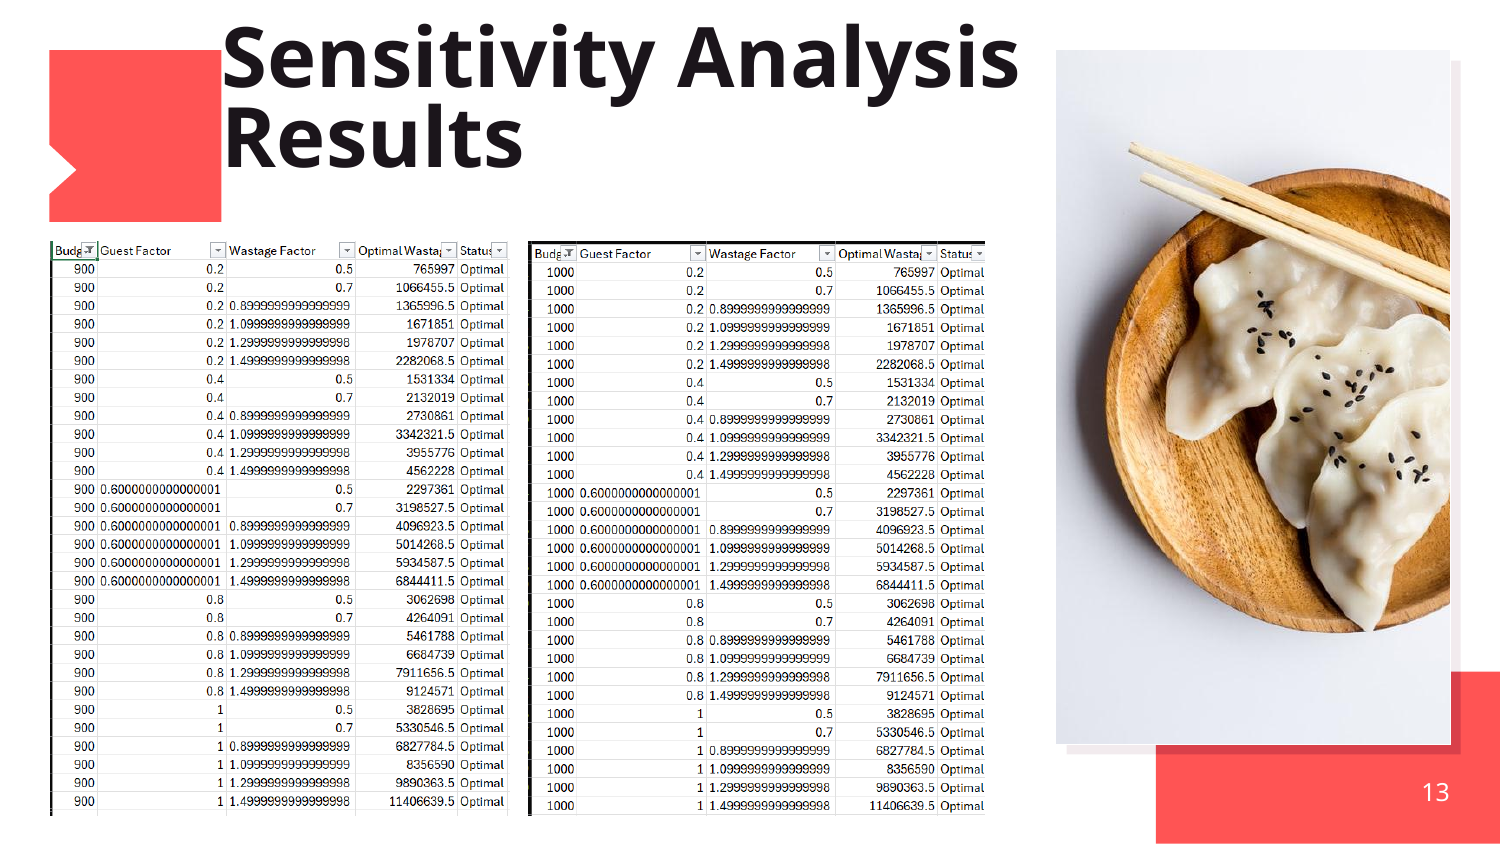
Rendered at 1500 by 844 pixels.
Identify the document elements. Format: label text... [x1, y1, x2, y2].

picture [527, 241, 986, 816]
slide_number 13 [1350, 752, 1450, 844]
picture [49, 241, 510, 816]
title Sensitivity Analysis Results [221, 50, 1026, 184]
picture [1055, 49, 1451, 744]
